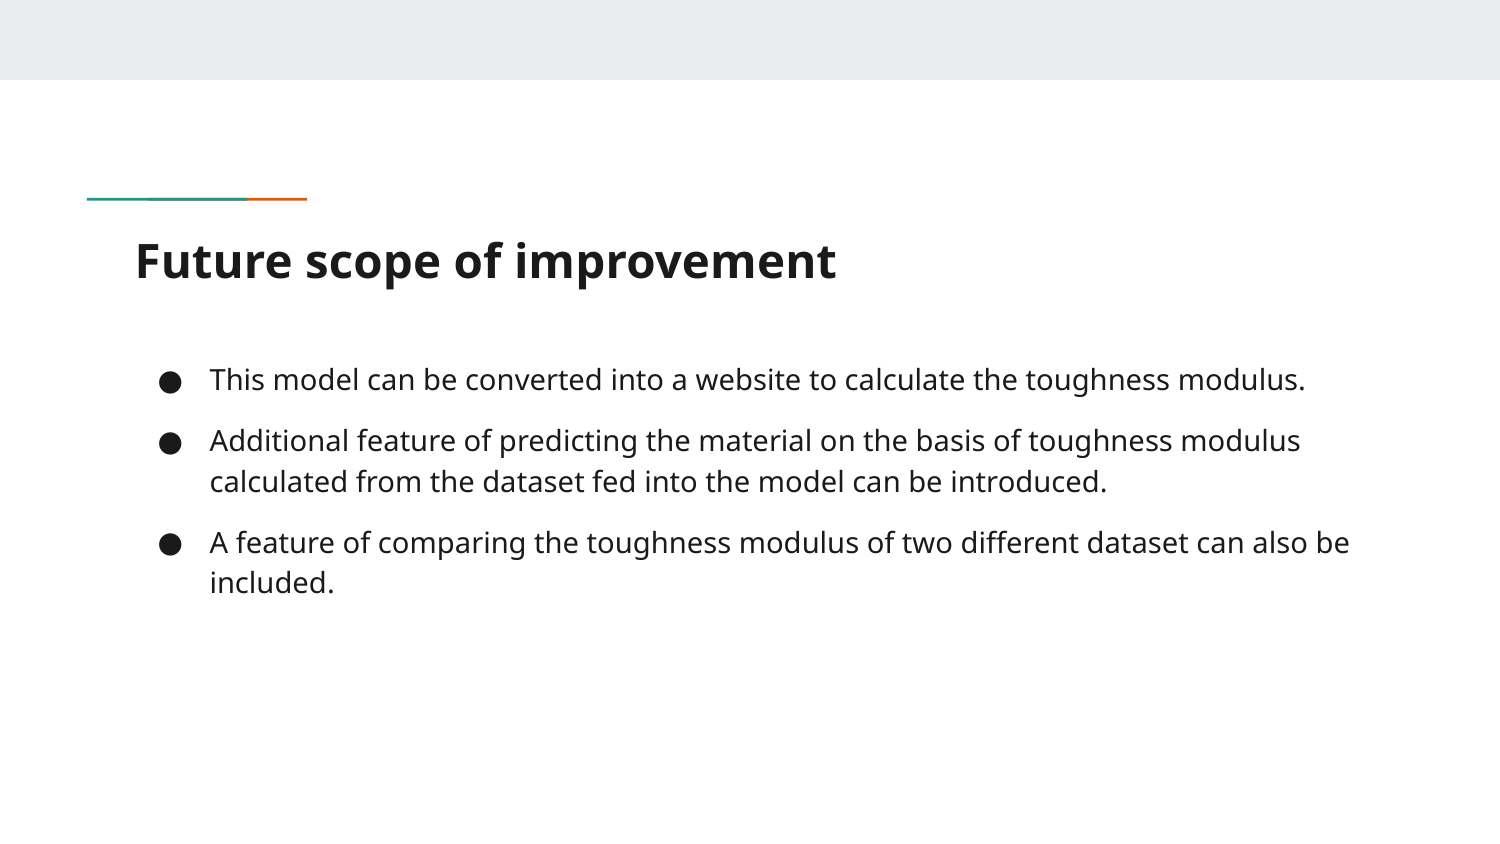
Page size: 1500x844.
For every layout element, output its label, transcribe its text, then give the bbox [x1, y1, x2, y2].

title Future scope of improvement [119, 216, 1381, 305]
list This model can be converted into a website to calculate the toughness modulus. Additional feature of predicting the material on the basis of toughness modulus calculated from the dataset fed into the model can be introduced. A feature of comparing the toughness modulus of two different dataset can also be included. [119, 341, 1381, 712]
